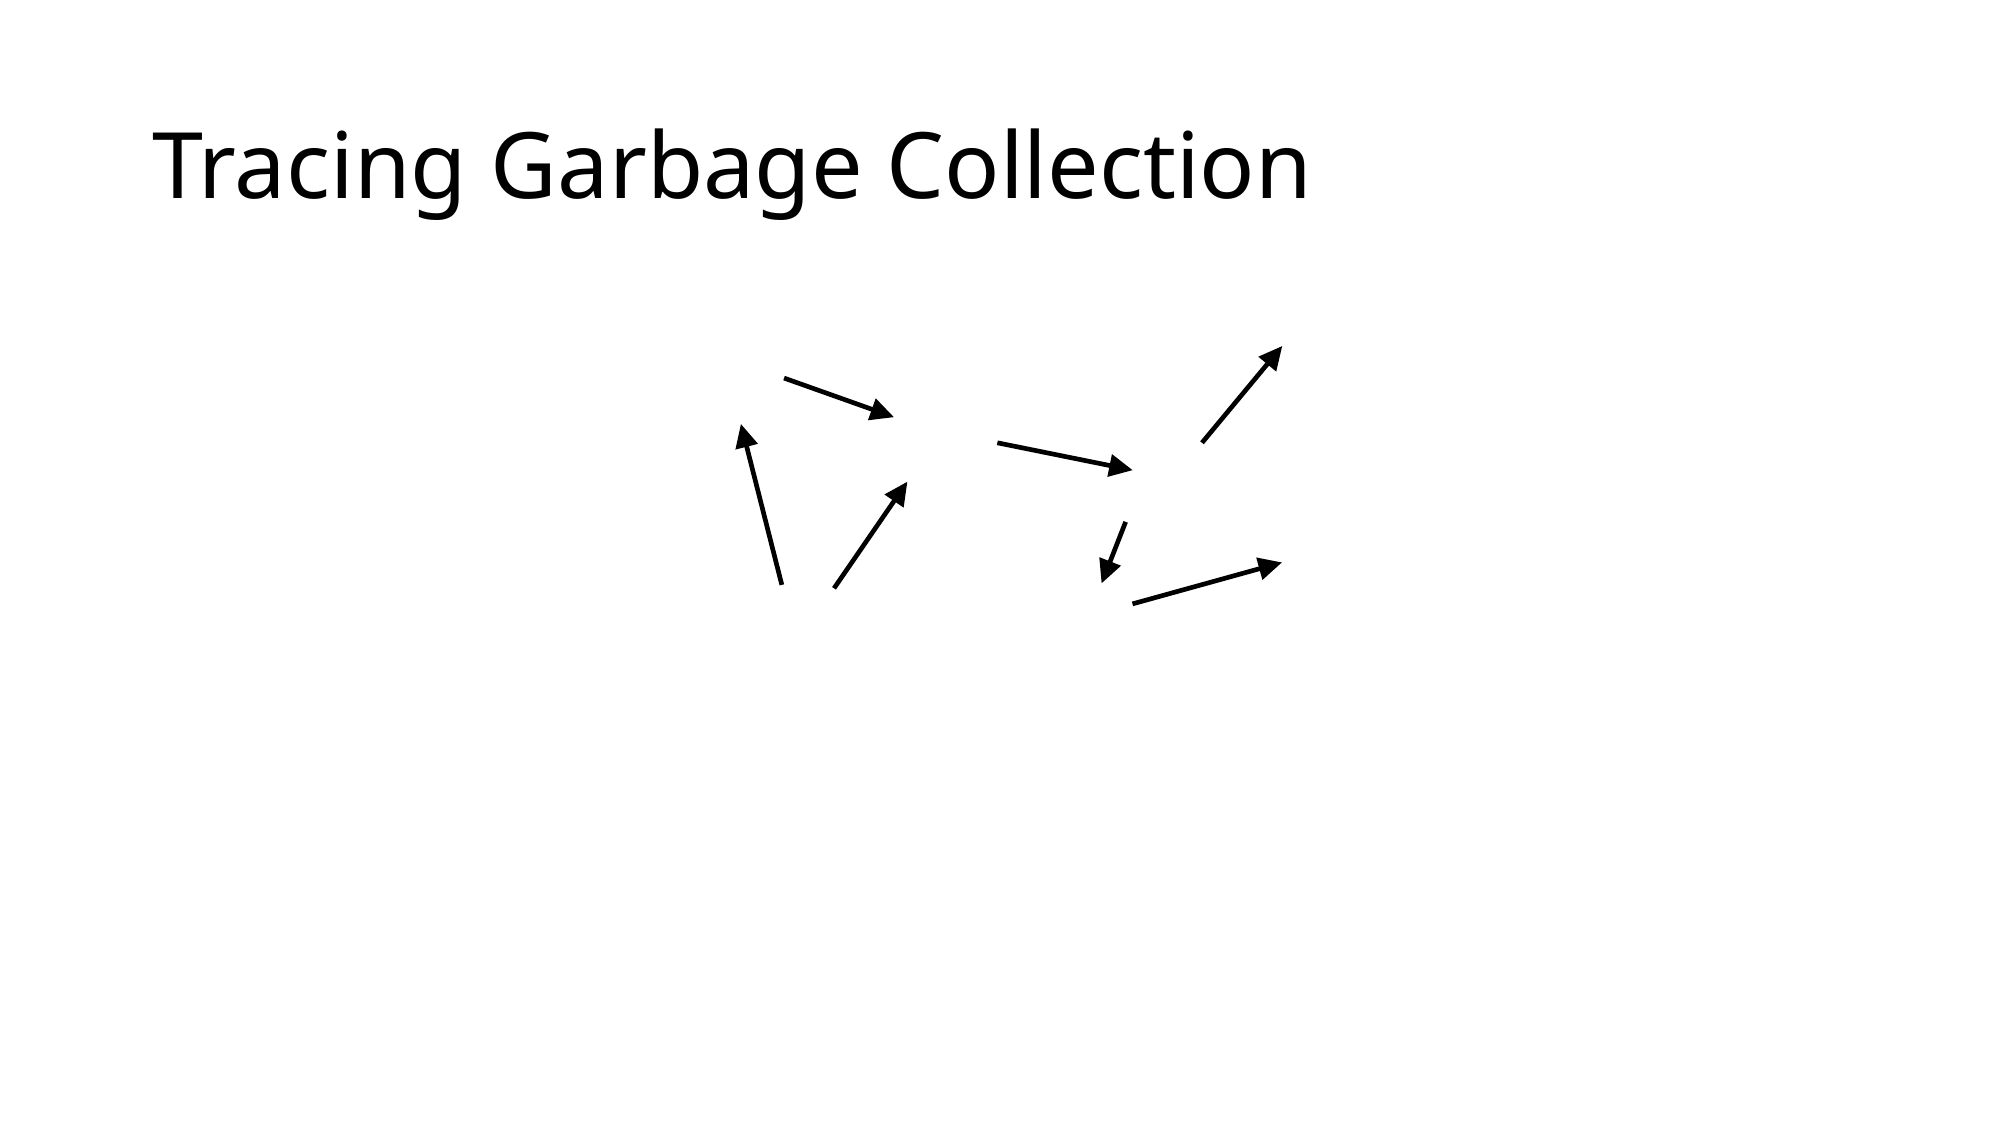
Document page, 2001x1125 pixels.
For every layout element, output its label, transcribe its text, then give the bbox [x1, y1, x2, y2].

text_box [740, 424, 782, 585]
title Tracing Garbage Collection [137, 59, 1863, 278]
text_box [997, 442, 1133, 471]
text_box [834, 481, 908, 589]
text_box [1101, 521, 1126, 584]
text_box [1202, 346, 1283, 443]
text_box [1132, 562, 1282, 604]
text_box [784, 378, 894, 418]
